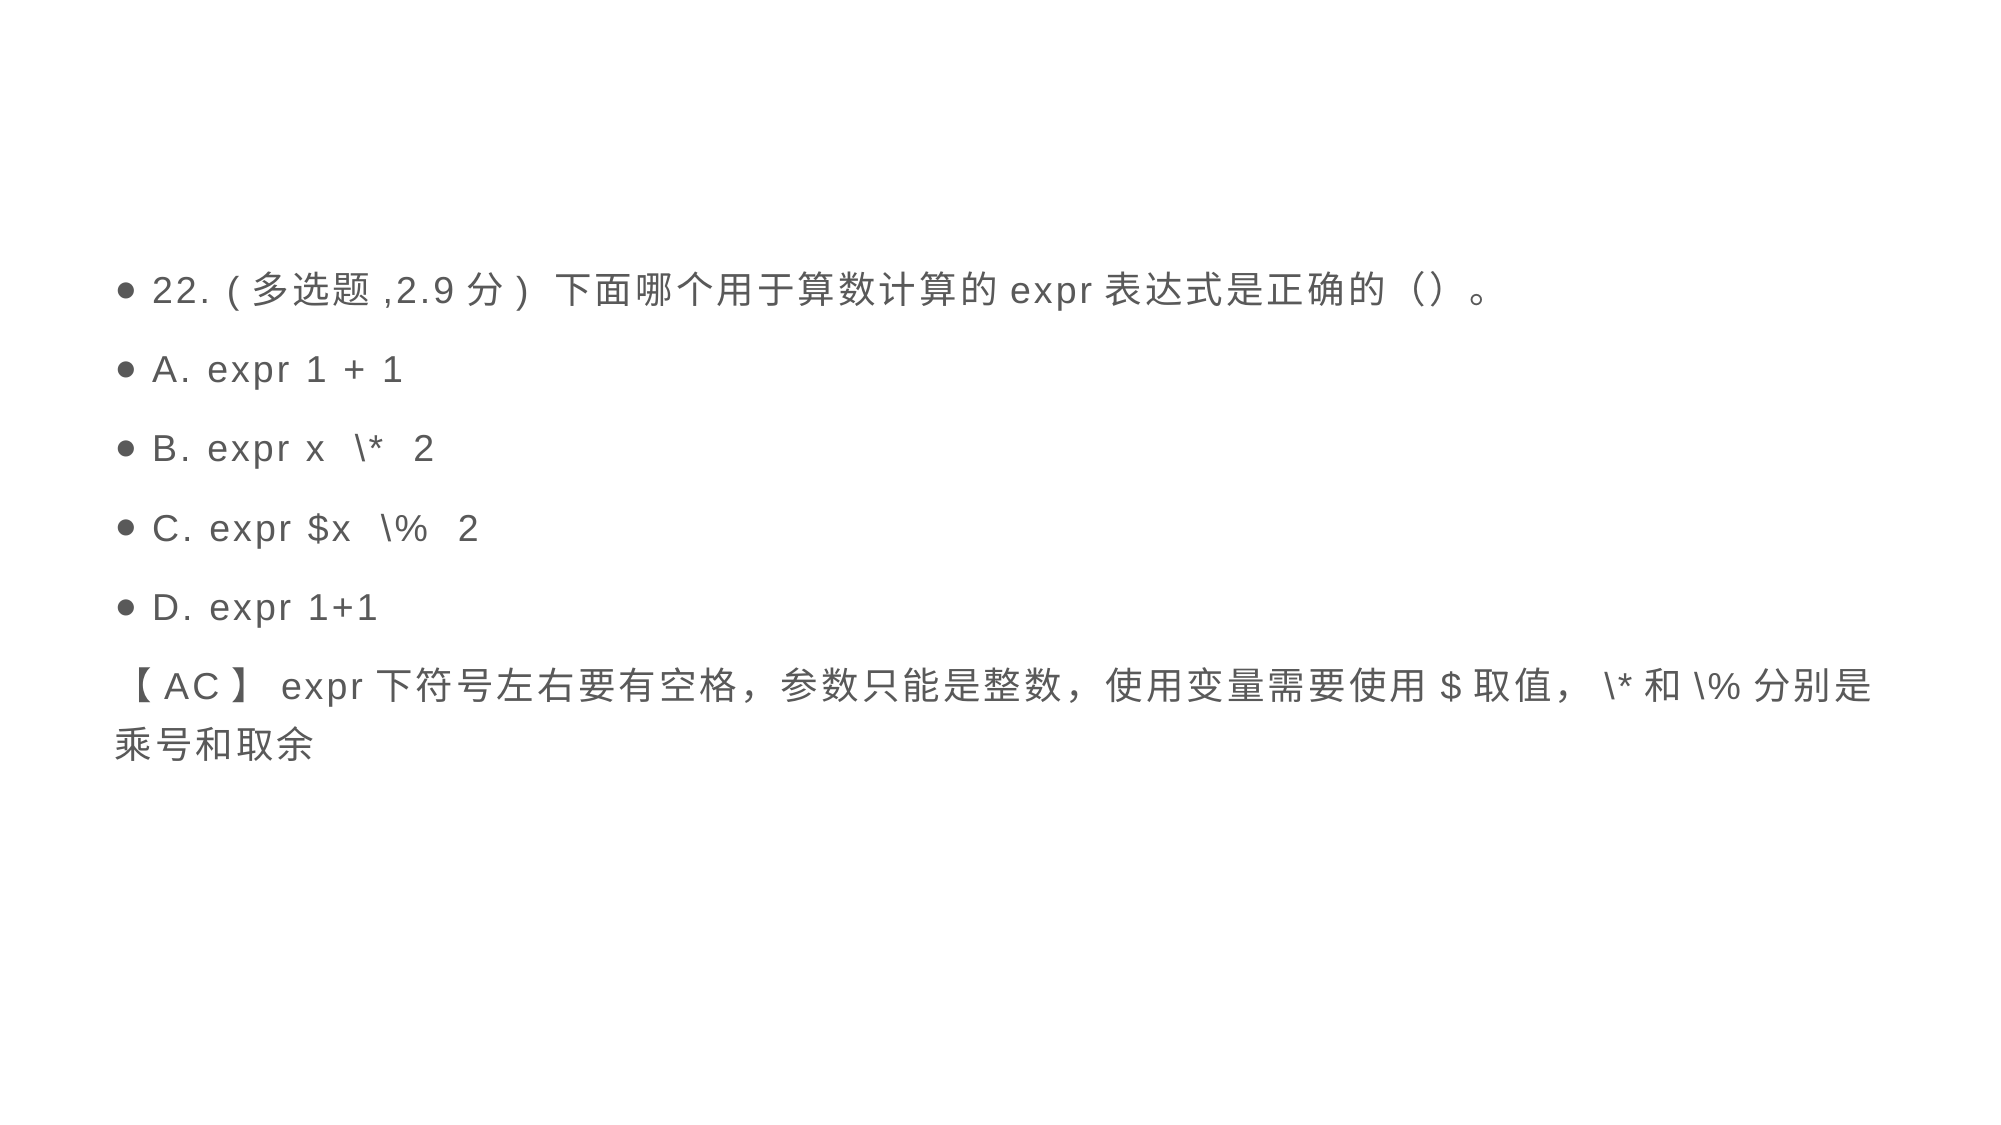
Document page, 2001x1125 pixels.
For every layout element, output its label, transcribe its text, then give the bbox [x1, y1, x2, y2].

list 22. (多选题,2.9分) 下面哪个用于算数计算的expr表达式是正确的（）。 A. expr 1 + 1 B. expr x \* 2 C. expr $x \% 2 D. expr 1+1 【AC】expr下符号左右要有空格，参数只能是整数，使用变量需要使用$取值，\*和\%分别是乘号和取余 [99, 244, 1900, 1026]
